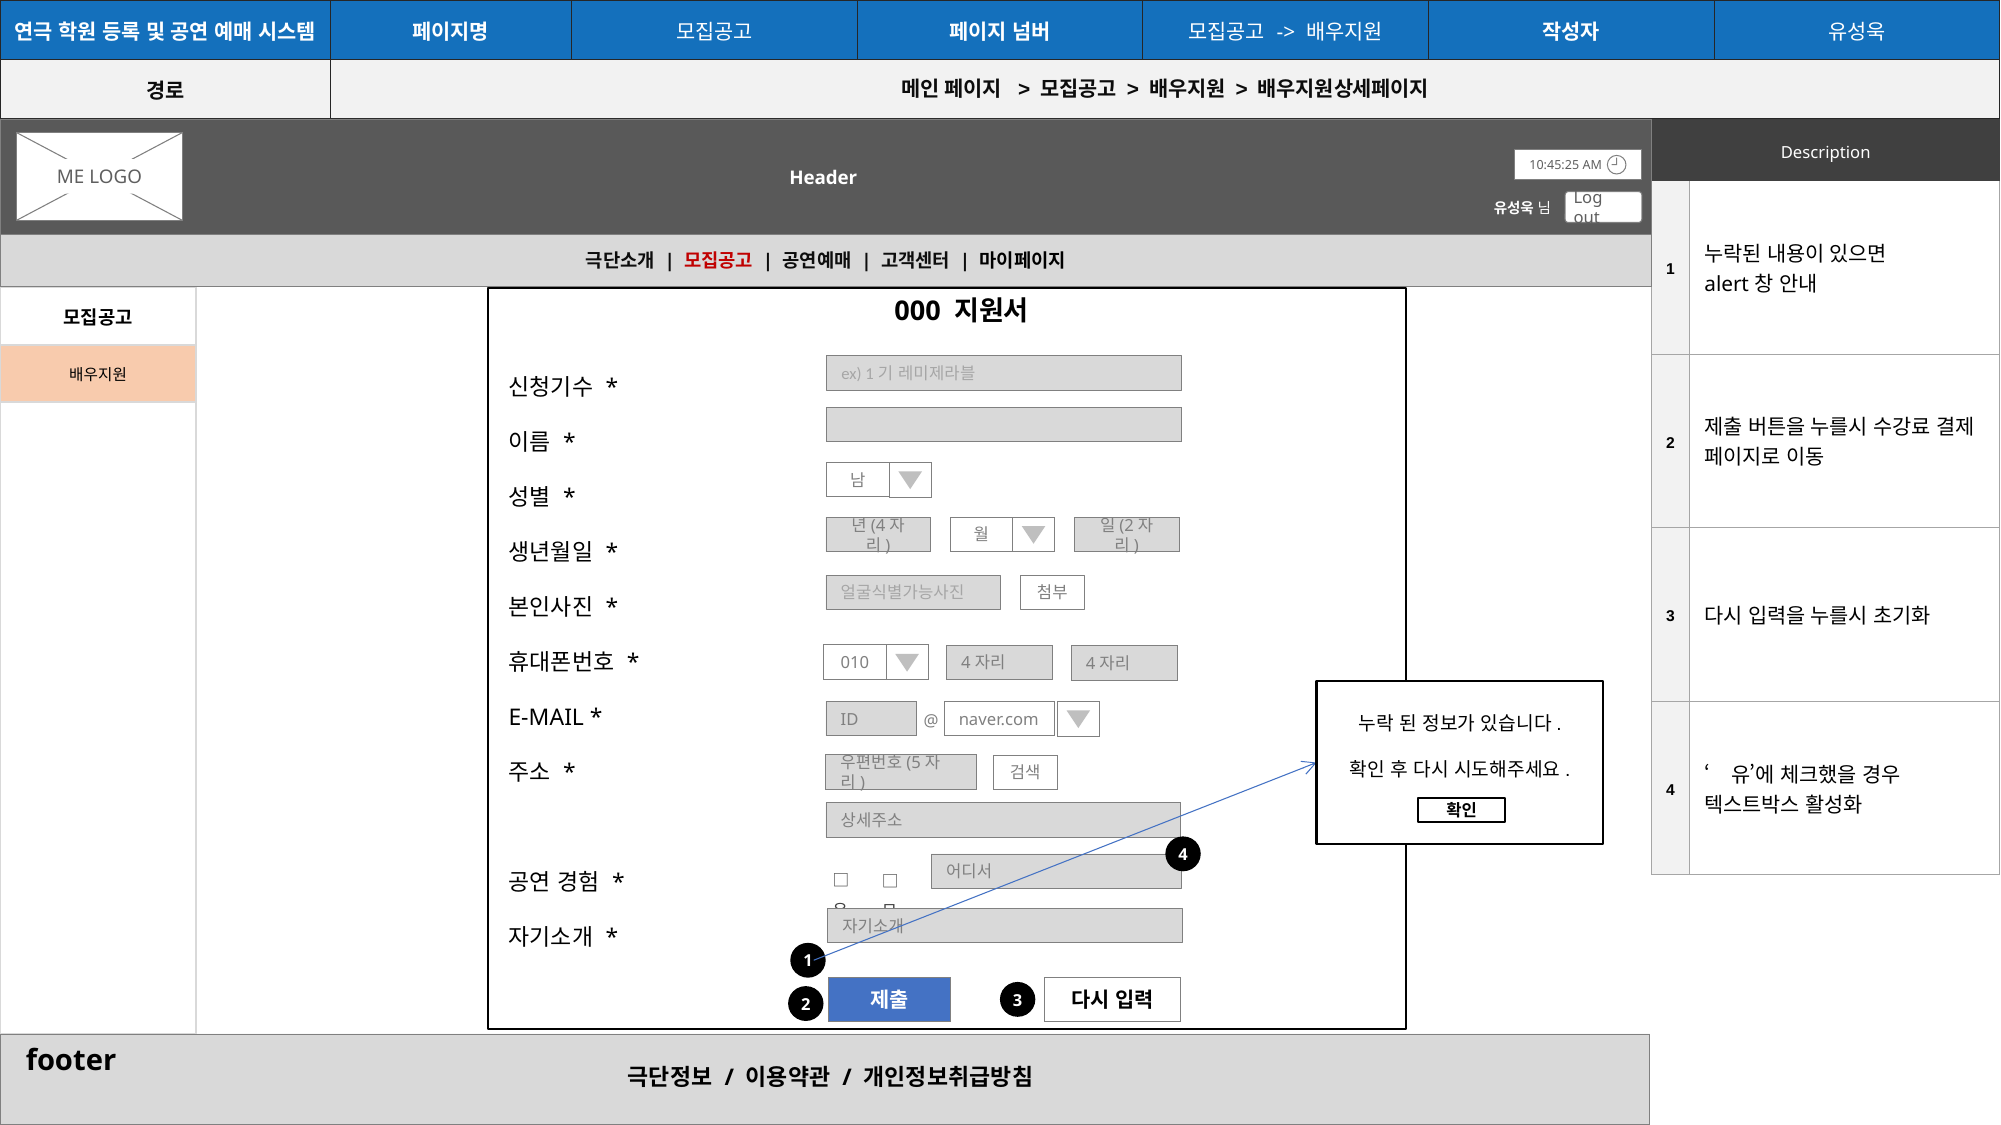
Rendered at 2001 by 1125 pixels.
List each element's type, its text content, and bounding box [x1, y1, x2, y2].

table_cell ‘유’에 체크했을 경우 텍스트박스 활성화 [1690, 702, 1999, 874]
table_cell 2 [1652, 355, 1689, 527]
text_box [826, 462, 932, 497]
table_header Description [1653, 119, 2000, 181]
text_box [0, 1033, 1651, 1125]
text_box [1514, 148, 1642, 181]
table_header 다시 입력을 누를시 초기화 [1690, 528, 1999, 701]
table_header 모집공고 -> 배우지원 [1143, 1, 1428, 59]
table_cell 경로 [1, 60, 330, 118]
table_header 작성자 [1429, 1, 1714, 59]
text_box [823, 644, 929, 680]
table_header 페이지 넘버 [858, 1, 1142, 59]
table_cell 4 [1652, 702, 1689, 874]
text_box footer [11, 1033, 132, 1084]
table_header 모집공고 [1, 288, 195, 344]
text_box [16, 132, 183, 221]
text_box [949, 516, 1055, 552]
table_header 유성욱 [1715, 1, 1999, 59]
table_header 페이지명 [331, 1, 571, 59]
table_cell 배우지원 [1, 346, 195, 401]
table_header 1 [1652, 181, 1689, 354]
text_box Log out [1563, 190, 1643, 224]
table_cell 메인 페이지 > 모집공고 > 배우지원 > 배우지원상세페이지 [331, 60, 1999, 118]
table_header 모집공고 [572, 1, 857, 59]
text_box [813, 762, 1317, 961]
table_cell [1, 403, 195, 1033]
text_box Header [0, 118, 1653, 236]
text_box 유성욱 님 [1478, 191, 1566, 224]
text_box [946, 701, 1100, 736]
text_box 극단소개 | 모집공고 | 공연예매 | 고객센터 | 마이페이지 [0, 236, 1653, 287]
table_header 연극 학원 등록 및 공연 예매 시스템 [1, 1, 330, 59]
table_cell 제출 버튼을 누를시 수강료 결제 페이지로 이동 [1690, 355, 1999, 527]
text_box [1316, 680, 1604, 845]
table_header 3 [1652, 528, 1689, 701]
table_header 누락된 내용이 있으면 alert창 안내 [1690, 181, 1999, 354]
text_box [487, 286, 1406, 1030]
text_box 극단정보 / 이용약관 / 개인정보취급방침 [612, 1055, 1049, 1098]
